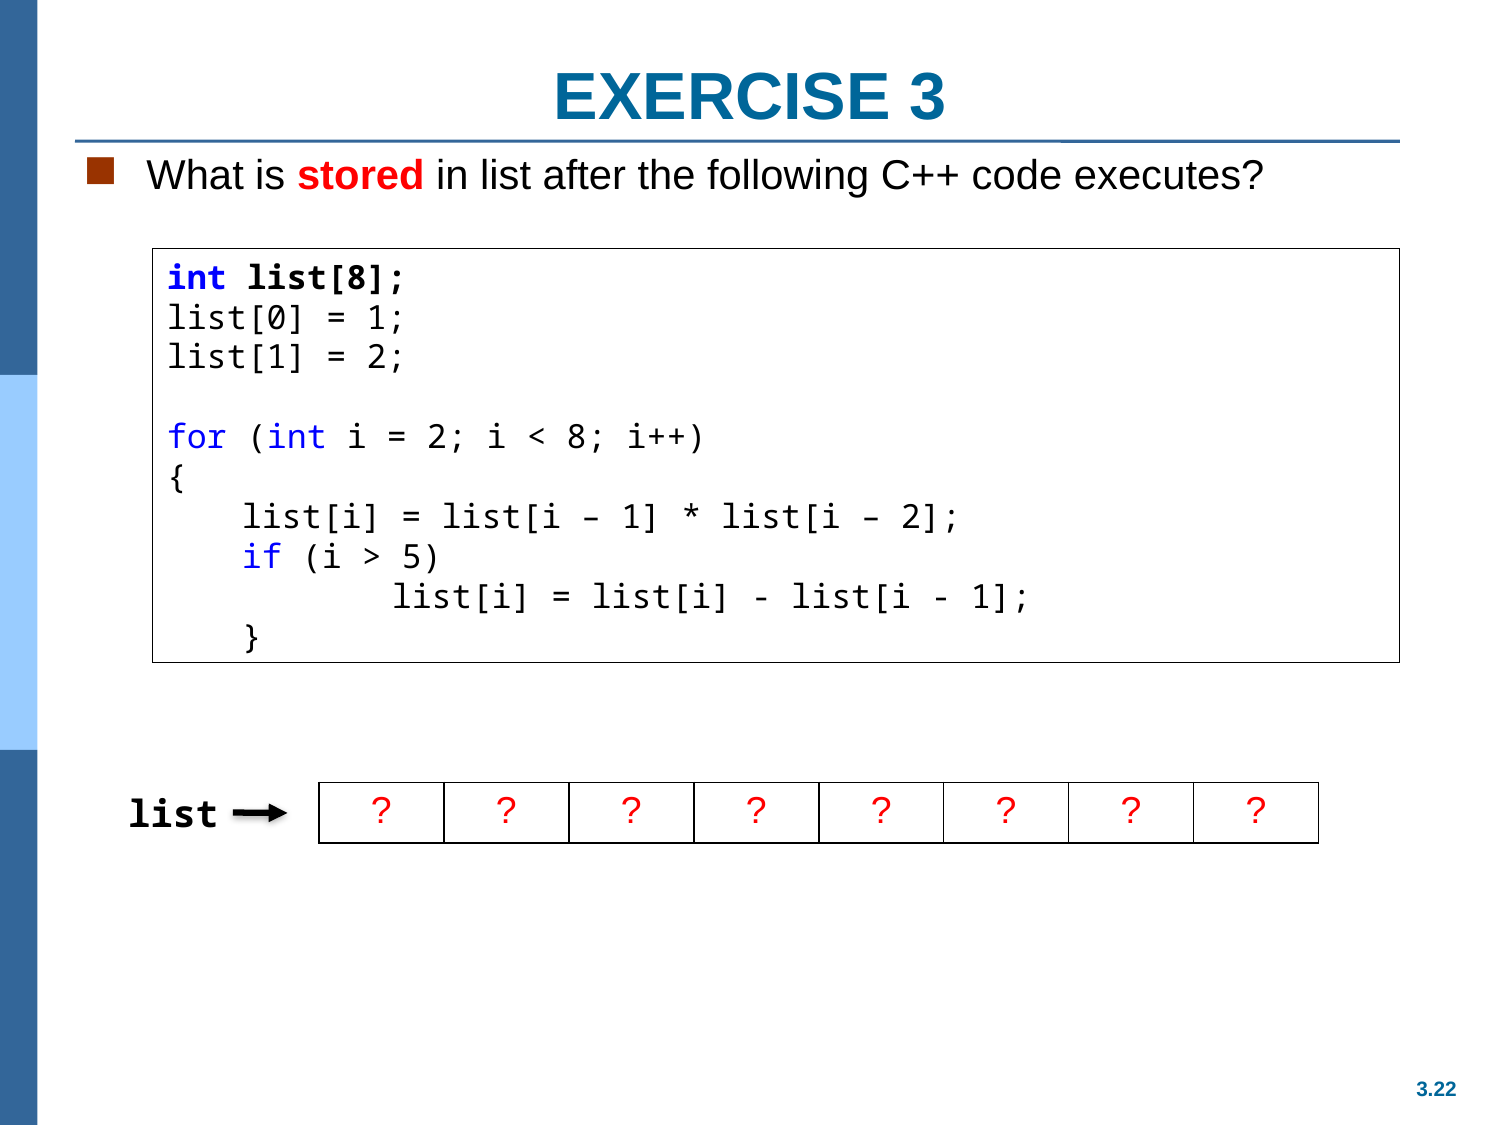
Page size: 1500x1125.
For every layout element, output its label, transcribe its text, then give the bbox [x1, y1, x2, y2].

title EXERCISE 3 [75, 45, 1425, 141]
table_header ? [1069, 783, 1193, 842]
text_box list [113, 782, 233, 843]
table_header ? [695, 783, 818, 842]
table_header ? [320, 783, 443, 842]
table_header ? [944, 783, 1068, 842]
table_header ? [1194, 783, 1318, 842]
list What is stored in list after the following C++ code executes? [75, 140, 1446, 249]
table_header ? [570, 783, 693, 842]
text_box int list[8]; list[0] = 1; list[1] = 2; for (int i = 2; i < 8; i++) { list[i] = list[i – 1] * list[i – 2]; if (i > 5) list[i] = list[i] - list[i - 1]; } [152, 248, 1400, 663]
table_header ? [820, 783, 943, 842]
table_header ? [445, 783, 568, 842]
